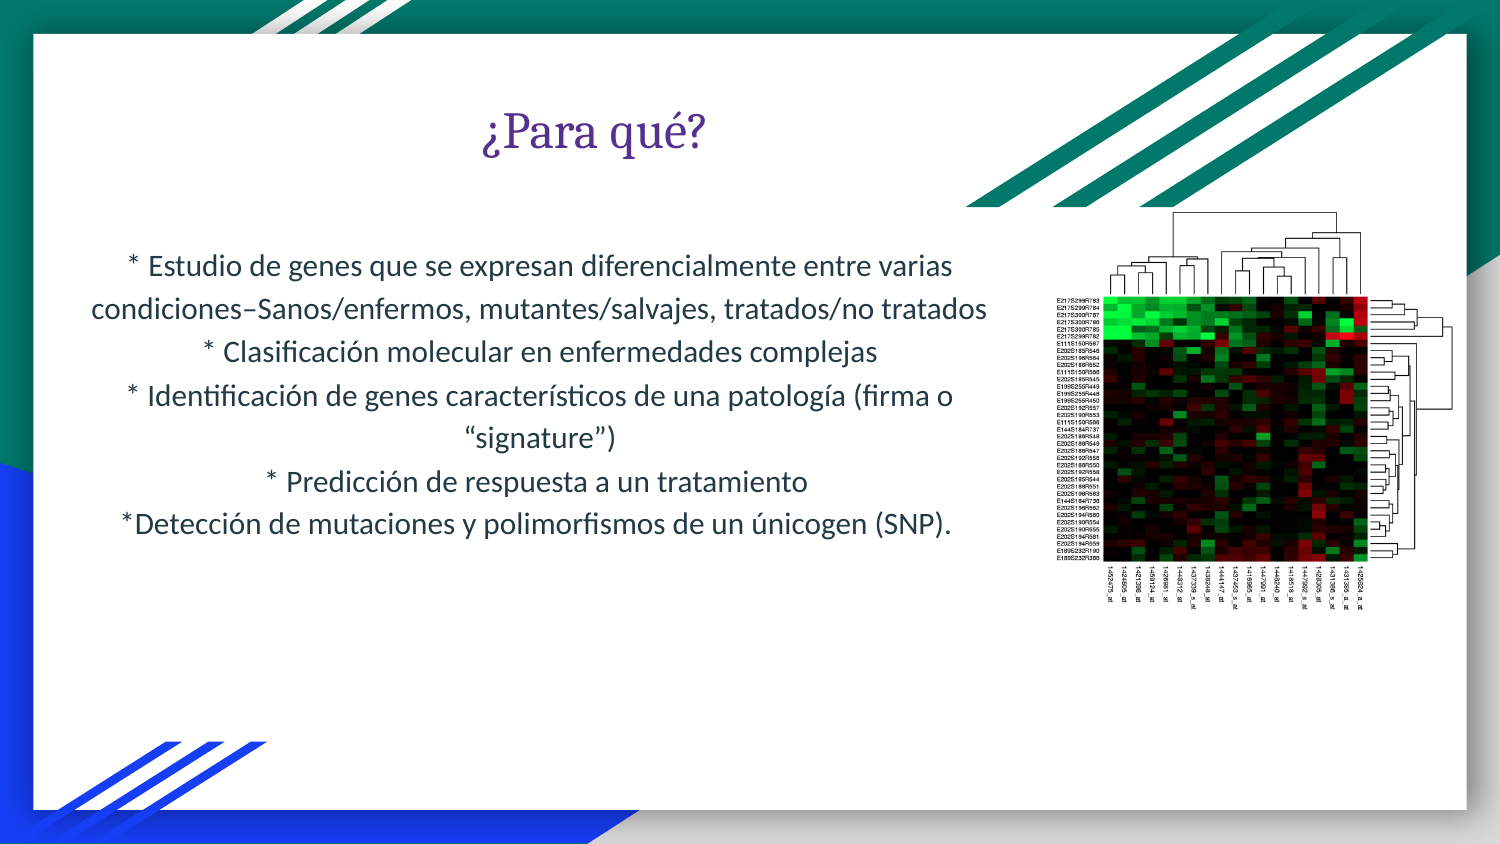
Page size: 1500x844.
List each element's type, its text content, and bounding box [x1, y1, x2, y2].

text_box * Estudio de genes que se expresan diferencialmente entre varias condiciones–Sanos/enfermos, mutantes/salvajes, tratados/no tratados * Clasificación molecular en enfermedades complejas * Identificación de genes característicos de una patología (firma o “signature”) * Predicción de respuesta a un tratamiento *Detección de mutaciones y polimorfismos de un únicogen (SNP). [74, 224, 1005, 670]
text_box ¿Para qué? [465, 81, 1035, 186]
picture [1016, 209, 1456, 649]
